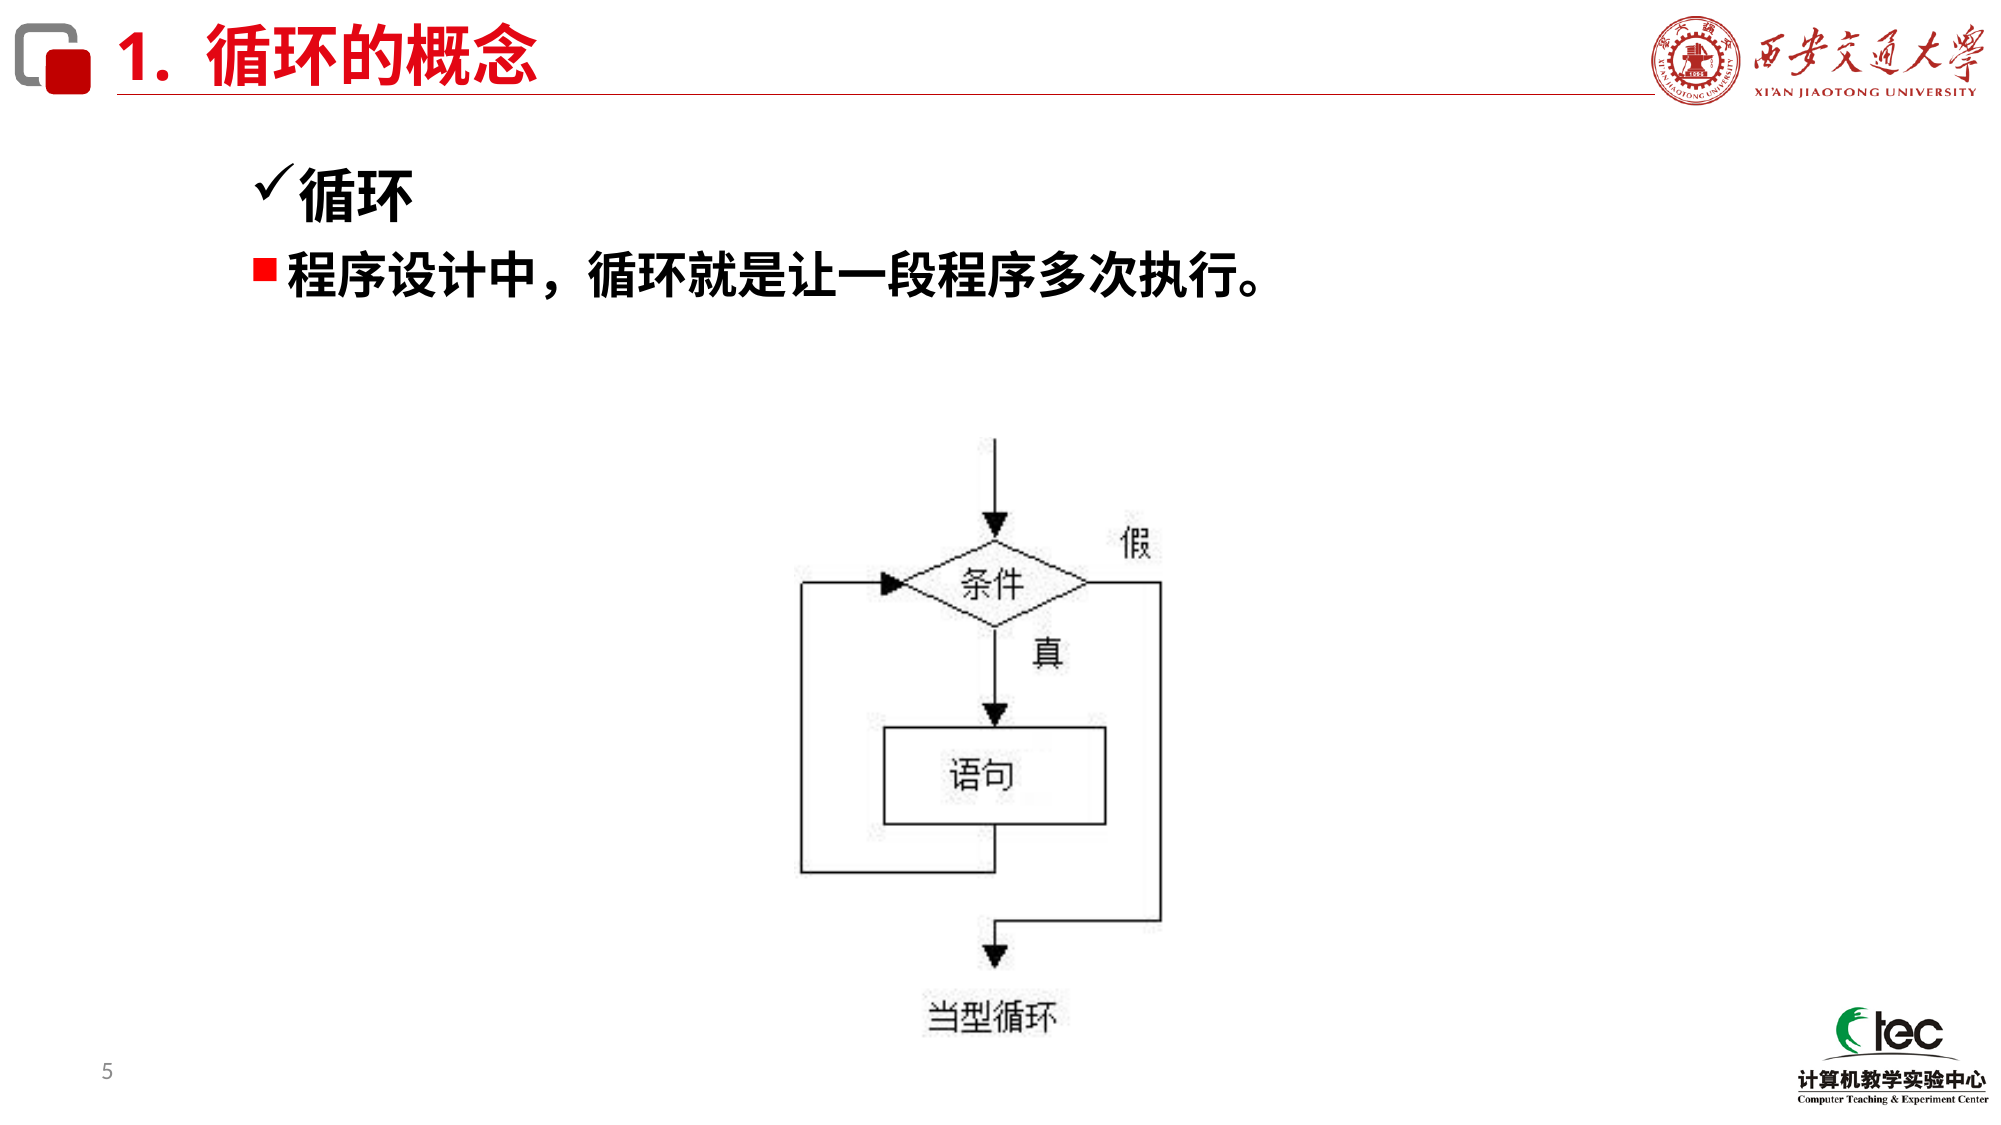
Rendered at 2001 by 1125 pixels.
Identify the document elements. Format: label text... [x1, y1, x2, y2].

text_box 1. 循环的概念 [100, 6, 555, 102]
picture [794, 437, 1197, 1040]
picture [1647, 12, 1995, 109]
picture [1788, 993, 2000, 1125]
text_box 循环 程序设计中，循环就是让一段程序多次执行。 [235, 159, 1586, 408]
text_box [19, 27, 91, 95]
slide_number 5 [86, 1039, 236, 1100]
